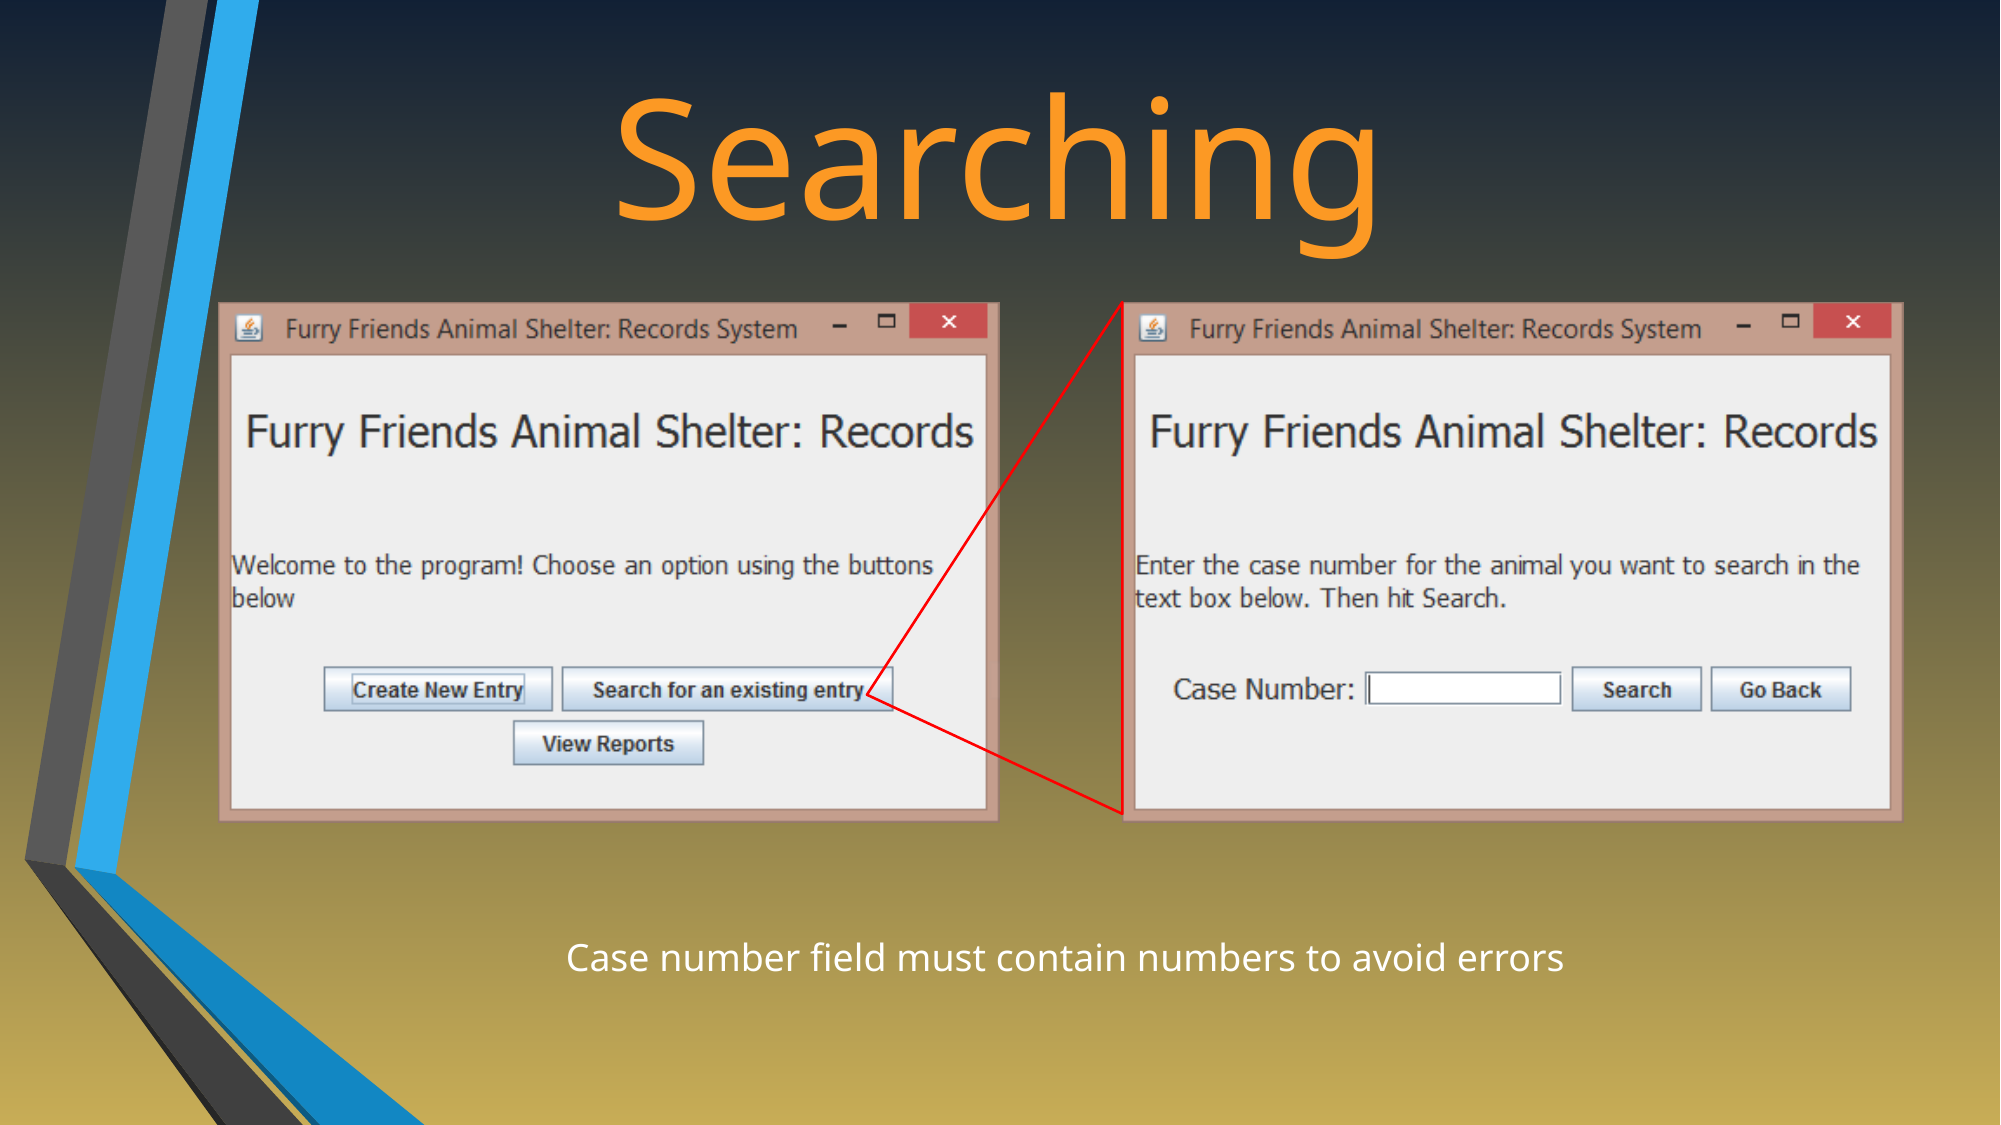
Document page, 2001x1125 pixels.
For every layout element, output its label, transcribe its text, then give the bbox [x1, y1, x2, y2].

text_box Searching [152, 45, 1848, 261]
picture [218, 301, 1001, 824]
text_box Case number field must contain numbers to avoid errors [551, 926, 1694, 987]
picture [1122, 301, 1904, 824]
text_box [1001, 300, 1123, 816]
